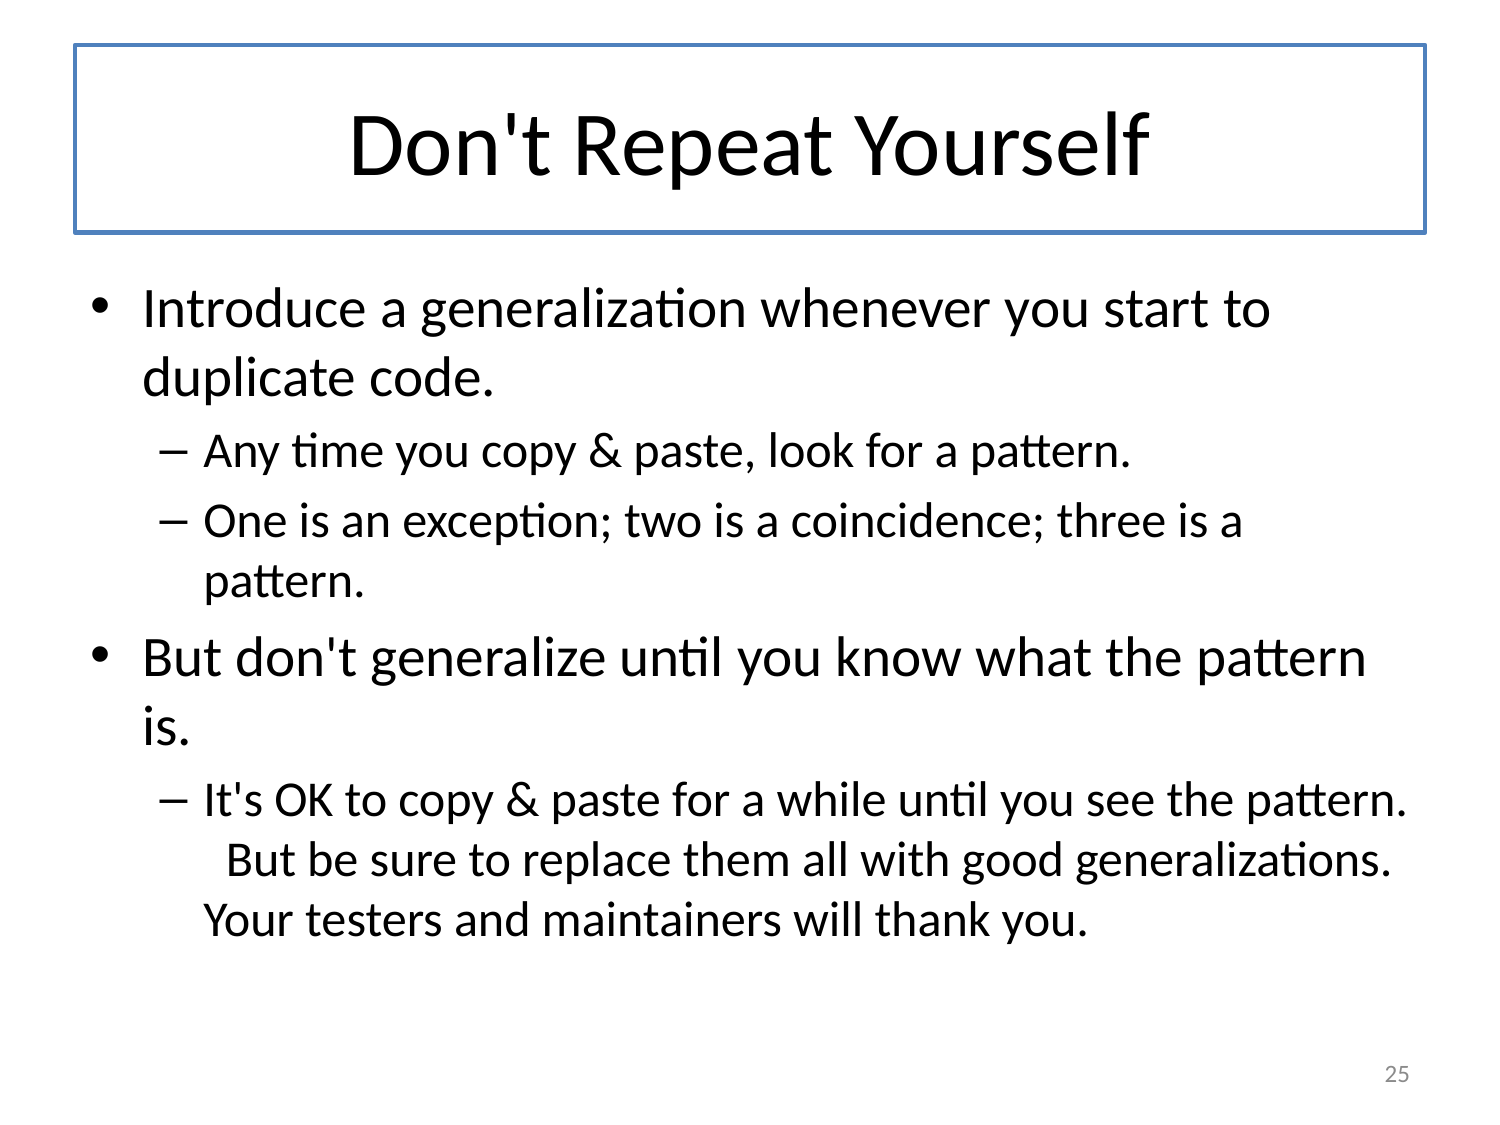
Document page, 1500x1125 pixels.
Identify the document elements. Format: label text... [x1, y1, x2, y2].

list Introduce a generalization whenever you start to duplicate code. Any time you copy & paste, look for a pattern. One is an exception; two is a coincidence; three is a pattern. But don't generalize until you know what the pattern is. It's OK to copy & paste for a while until you see the pattern. But be sure to replace them all with good generalizations. Your testers and maintainers will thank you. [75, 262, 1425, 1005]
slide_number 25 [1074, 1042, 1425, 1103]
title Don't Repeat Yourself [73, 43, 1427, 235]
